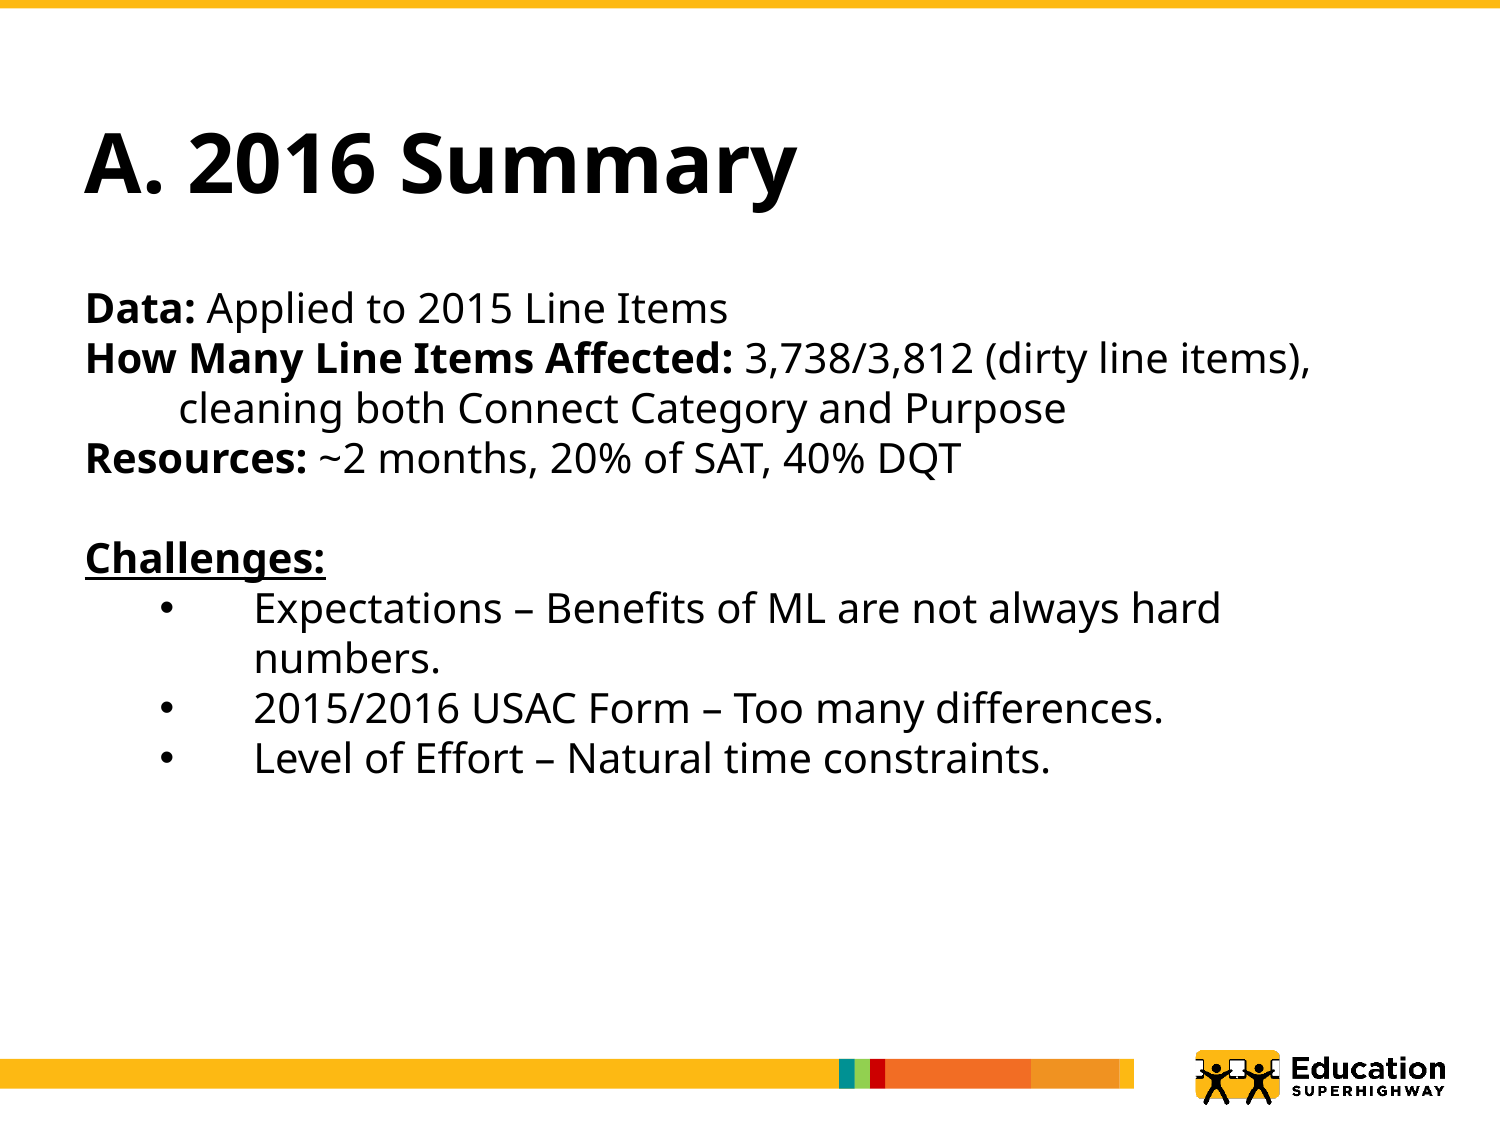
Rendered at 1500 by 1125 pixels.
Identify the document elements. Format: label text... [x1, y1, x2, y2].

text_box A. 2016 Summary [69, 103, 1435, 218]
list Data: Applied to 2015 Line Items How Many Line Items Affected: 3,738/3,812 (dirty line items), cleaning both Connect Category and Purpose Resources: ~2 months, 20% of SAT, 40% DQT Challenges: Expectations – Benefits of ML are not always hard numbers. 2015/2016 USAC Form – Too many differences. Level of Effort – Natural time constraints. [69, 274, 1435, 945]
picture [1177, 1030, 1466, 1125]
